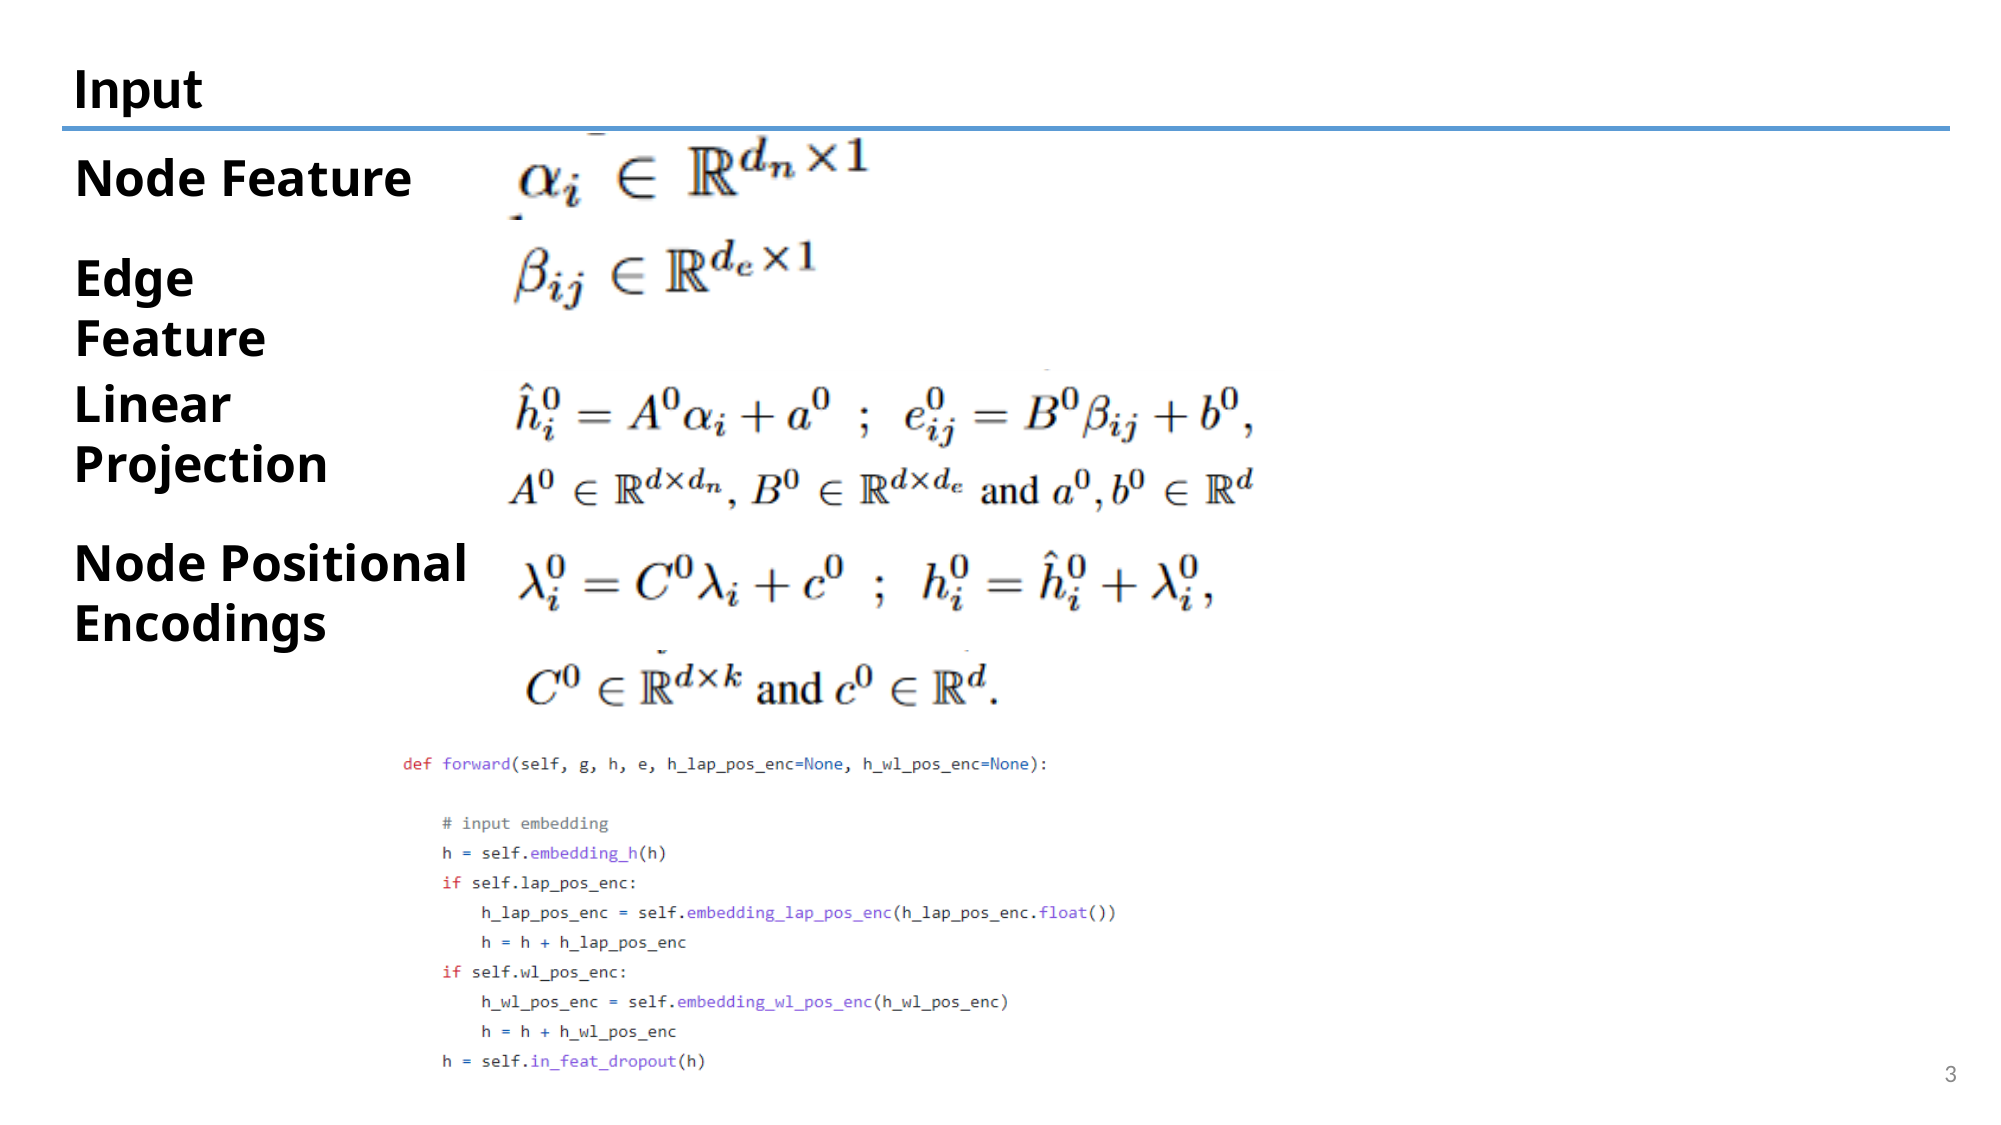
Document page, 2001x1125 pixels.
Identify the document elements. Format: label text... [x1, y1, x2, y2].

picture [362, 650, 1454, 1112]
slide_number 3 [1522, 1042, 1973, 1103]
picture [502, 133, 894, 220]
text_box Linear Projection [59, 365, 476, 501]
text_box Input [59, 42, 593, 128]
picture [483, 369, 1285, 518]
text_box Node Feature [59, 139, 461, 214]
text_box Edge Feature [59, 238, 416, 365]
text_box Node Positional Encodings [59, 524, 495, 660]
picture [502, 538, 1257, 622]
picture [502, 235, 834, 316]
